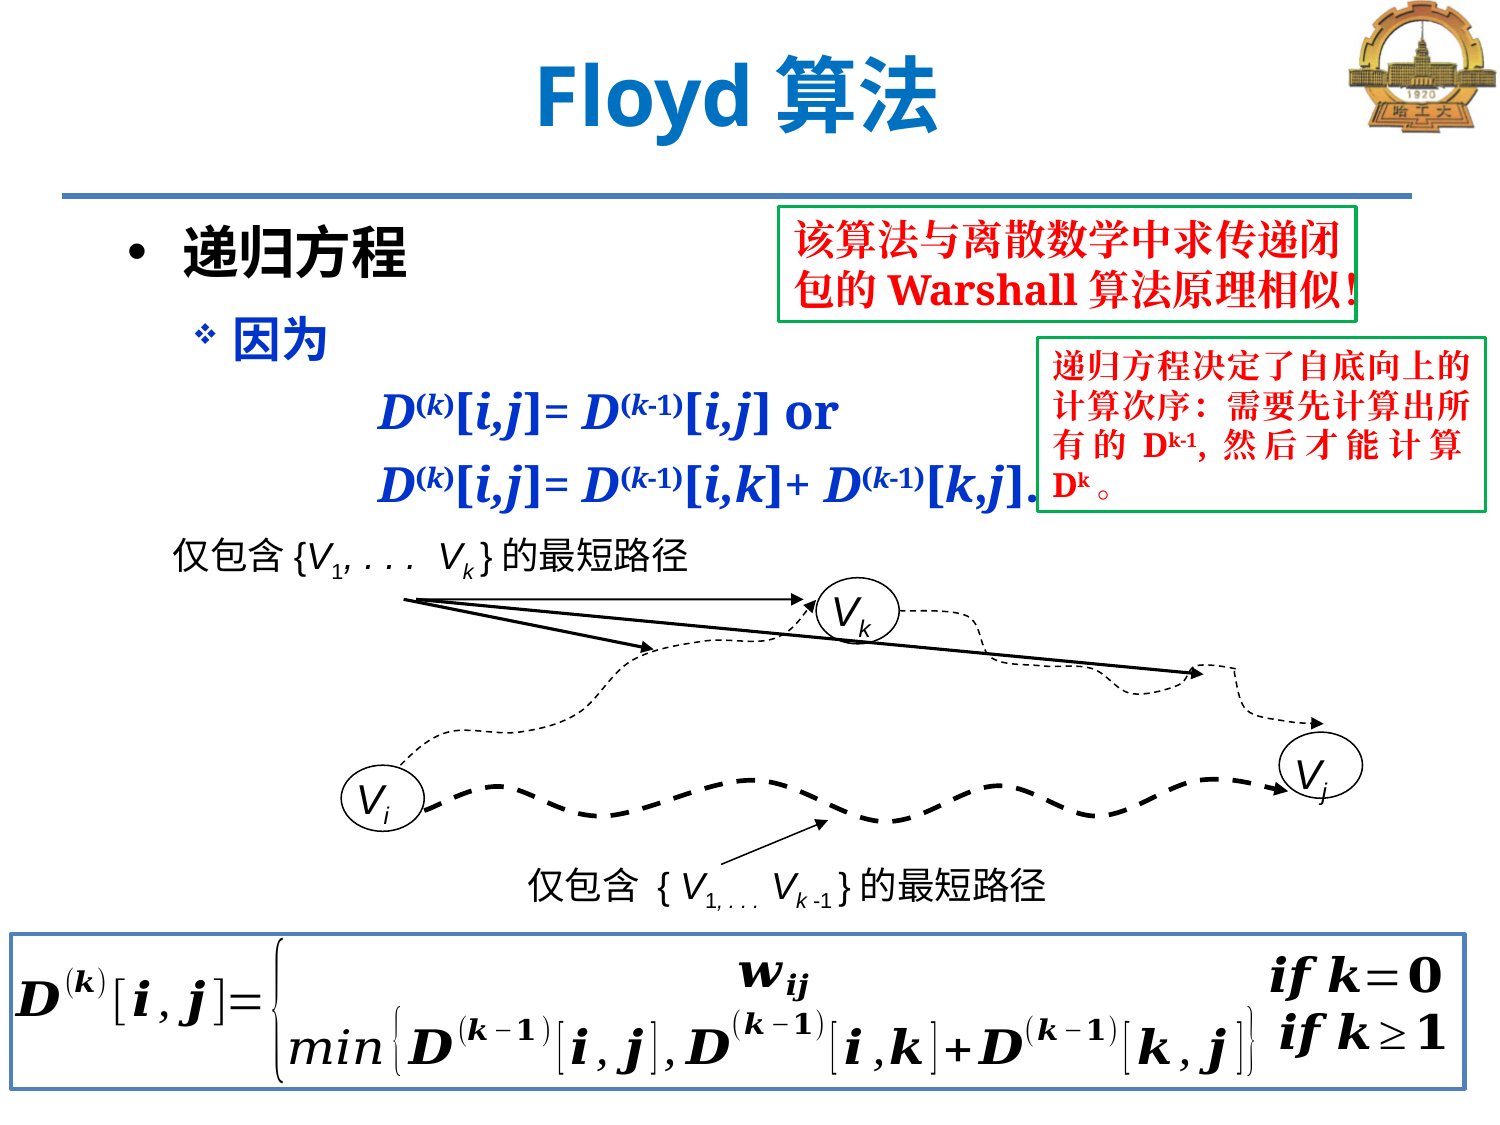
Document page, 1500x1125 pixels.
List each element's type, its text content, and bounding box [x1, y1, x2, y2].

text_box [403, 599, 654, 653]
picture [1340, 0, 1500, 138]
text_box [1293, 732, 1348, 740]
text_box [400, 631, 782, 766]
text_box [1353, 744, 1363, 787]
text_box [422, 600, 1204, 680]
text_box [987, 654, 1324, 730]
text_box Vk [816, 577, 912, 646]
text_box [416, 593, 804, 606]
text_box 该算法与离散数学中求传递闭包的Warshall算法原理相似！ [778, 206, 1357, 322]
text_box 仅包含{V1, . . . Vk }的最短路径 [157, 524, 804, 591]
text_box 递归方程决定了自底向上的计算次序：需要先计算出所有的Dk-1,然后才能计算Dk。 [1037, 337, 1486, 512]
list 递归方程 因为 D(k)[i,j]= D(k-1)[i,j] or D(k)[i,j]= D(k-1)[i,k]+ D(k-1)[k,j]. [112, 209, 1463, 522]
text_box Vi [341, 765, 425, 837]
title Floyd算法 [62, 7, 1413, 178]
text_box [740, 599, 817, 634]
text_box 仅包含 { V1, . . . Vk -1 }的最短路径 [512, 854, 1223, 921]
text_box [899, 610, 1096, 663]
text_box [424, 779, 1289, 822]
text_box [721, 819, 829, 865]
text_box Vj [1279, 740, 1353, 813]
text_box Vk [816, 638, 912, 650]
